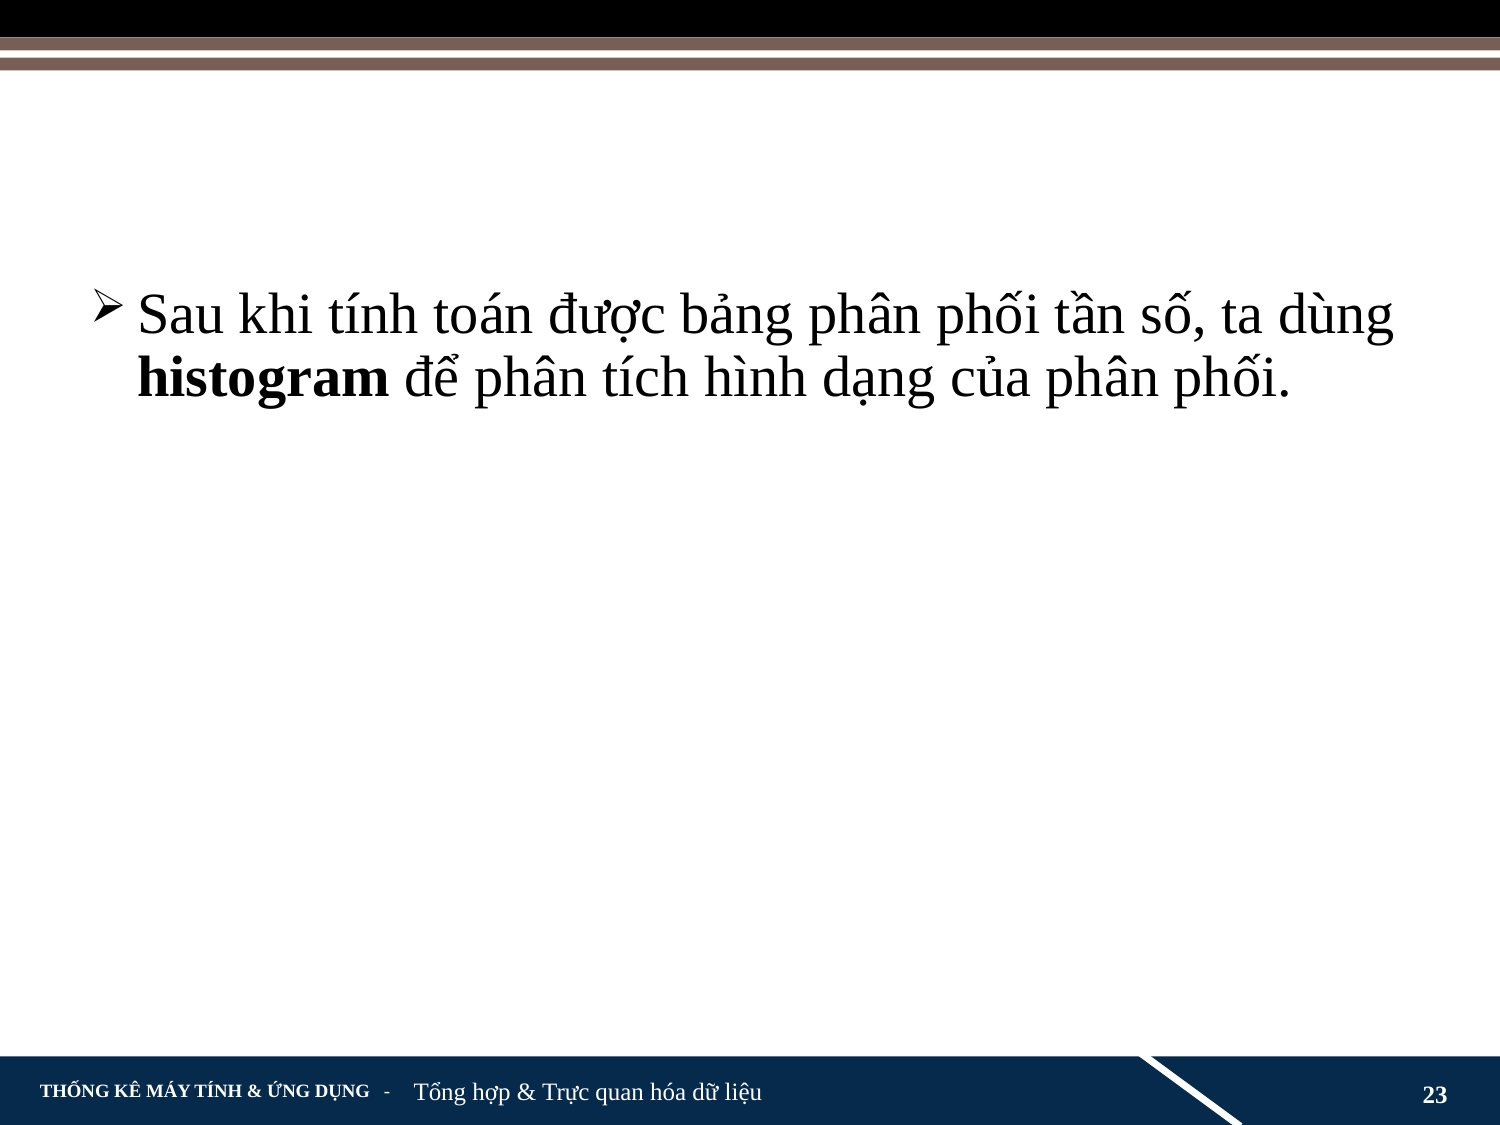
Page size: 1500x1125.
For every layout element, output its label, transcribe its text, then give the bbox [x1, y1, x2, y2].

list Sau khi tính toán được bảng phân phối tần số, ta dùng histogram để phân tích hình dạng của phân phối. [75, 276, 1433, 1041]
slide_number 23 [1347, 1074, 1463, 1113]
footer Tổng hợp & Trực quan hóa dữ liệu [398, 1067, 1087, 1106]
